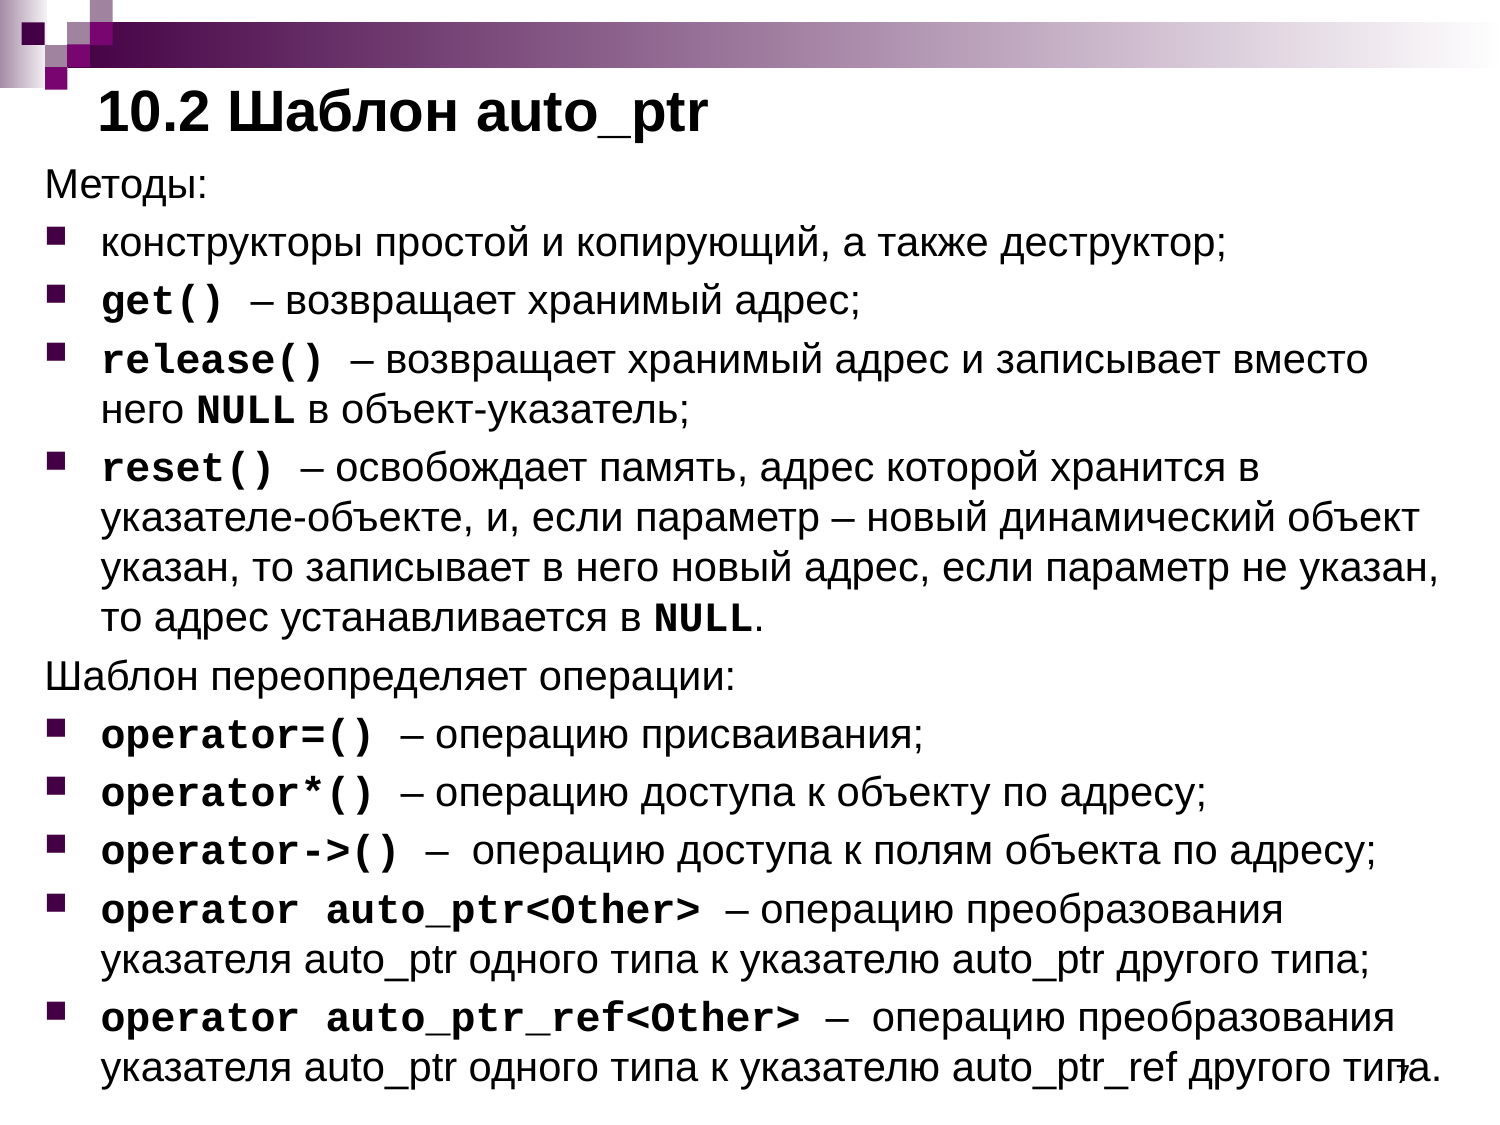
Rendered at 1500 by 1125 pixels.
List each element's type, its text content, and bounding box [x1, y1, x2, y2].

list Методы: конструкторы простой и копирующий, а также деструктор; get() – возвращает хранимый адрес; release() – возвращает хранимый адрес и записывает вместо него NULL в объект-указатель; reset() – освобождает память, адрес которой хранится в указателе-объекте, и, если параметр – новый динамический объект указан, то записывает в него новый адрес, если параметр не указан, то адрес устанавливается в NULL. Шаблон переопределяет операции: operator=() – операцию присваивания; operator*() – операцию доступа к объекту по адресу; operator->() – операцию доступа к полям объекта по адресу; operator auto_ptr<Other> – операцию преобразования указателя auto_ptr одного типа к указателю auto_ptr другого типа; operator auto_ptr_ref<Other> – операцию преобразования указателя auto_ptr одного типа к указателю auto_ptr_ref другого типа. [29, 148, 1471, 1102]
title 10.2 Шаблон auto_ptr [81, 77, 1500, 138]
